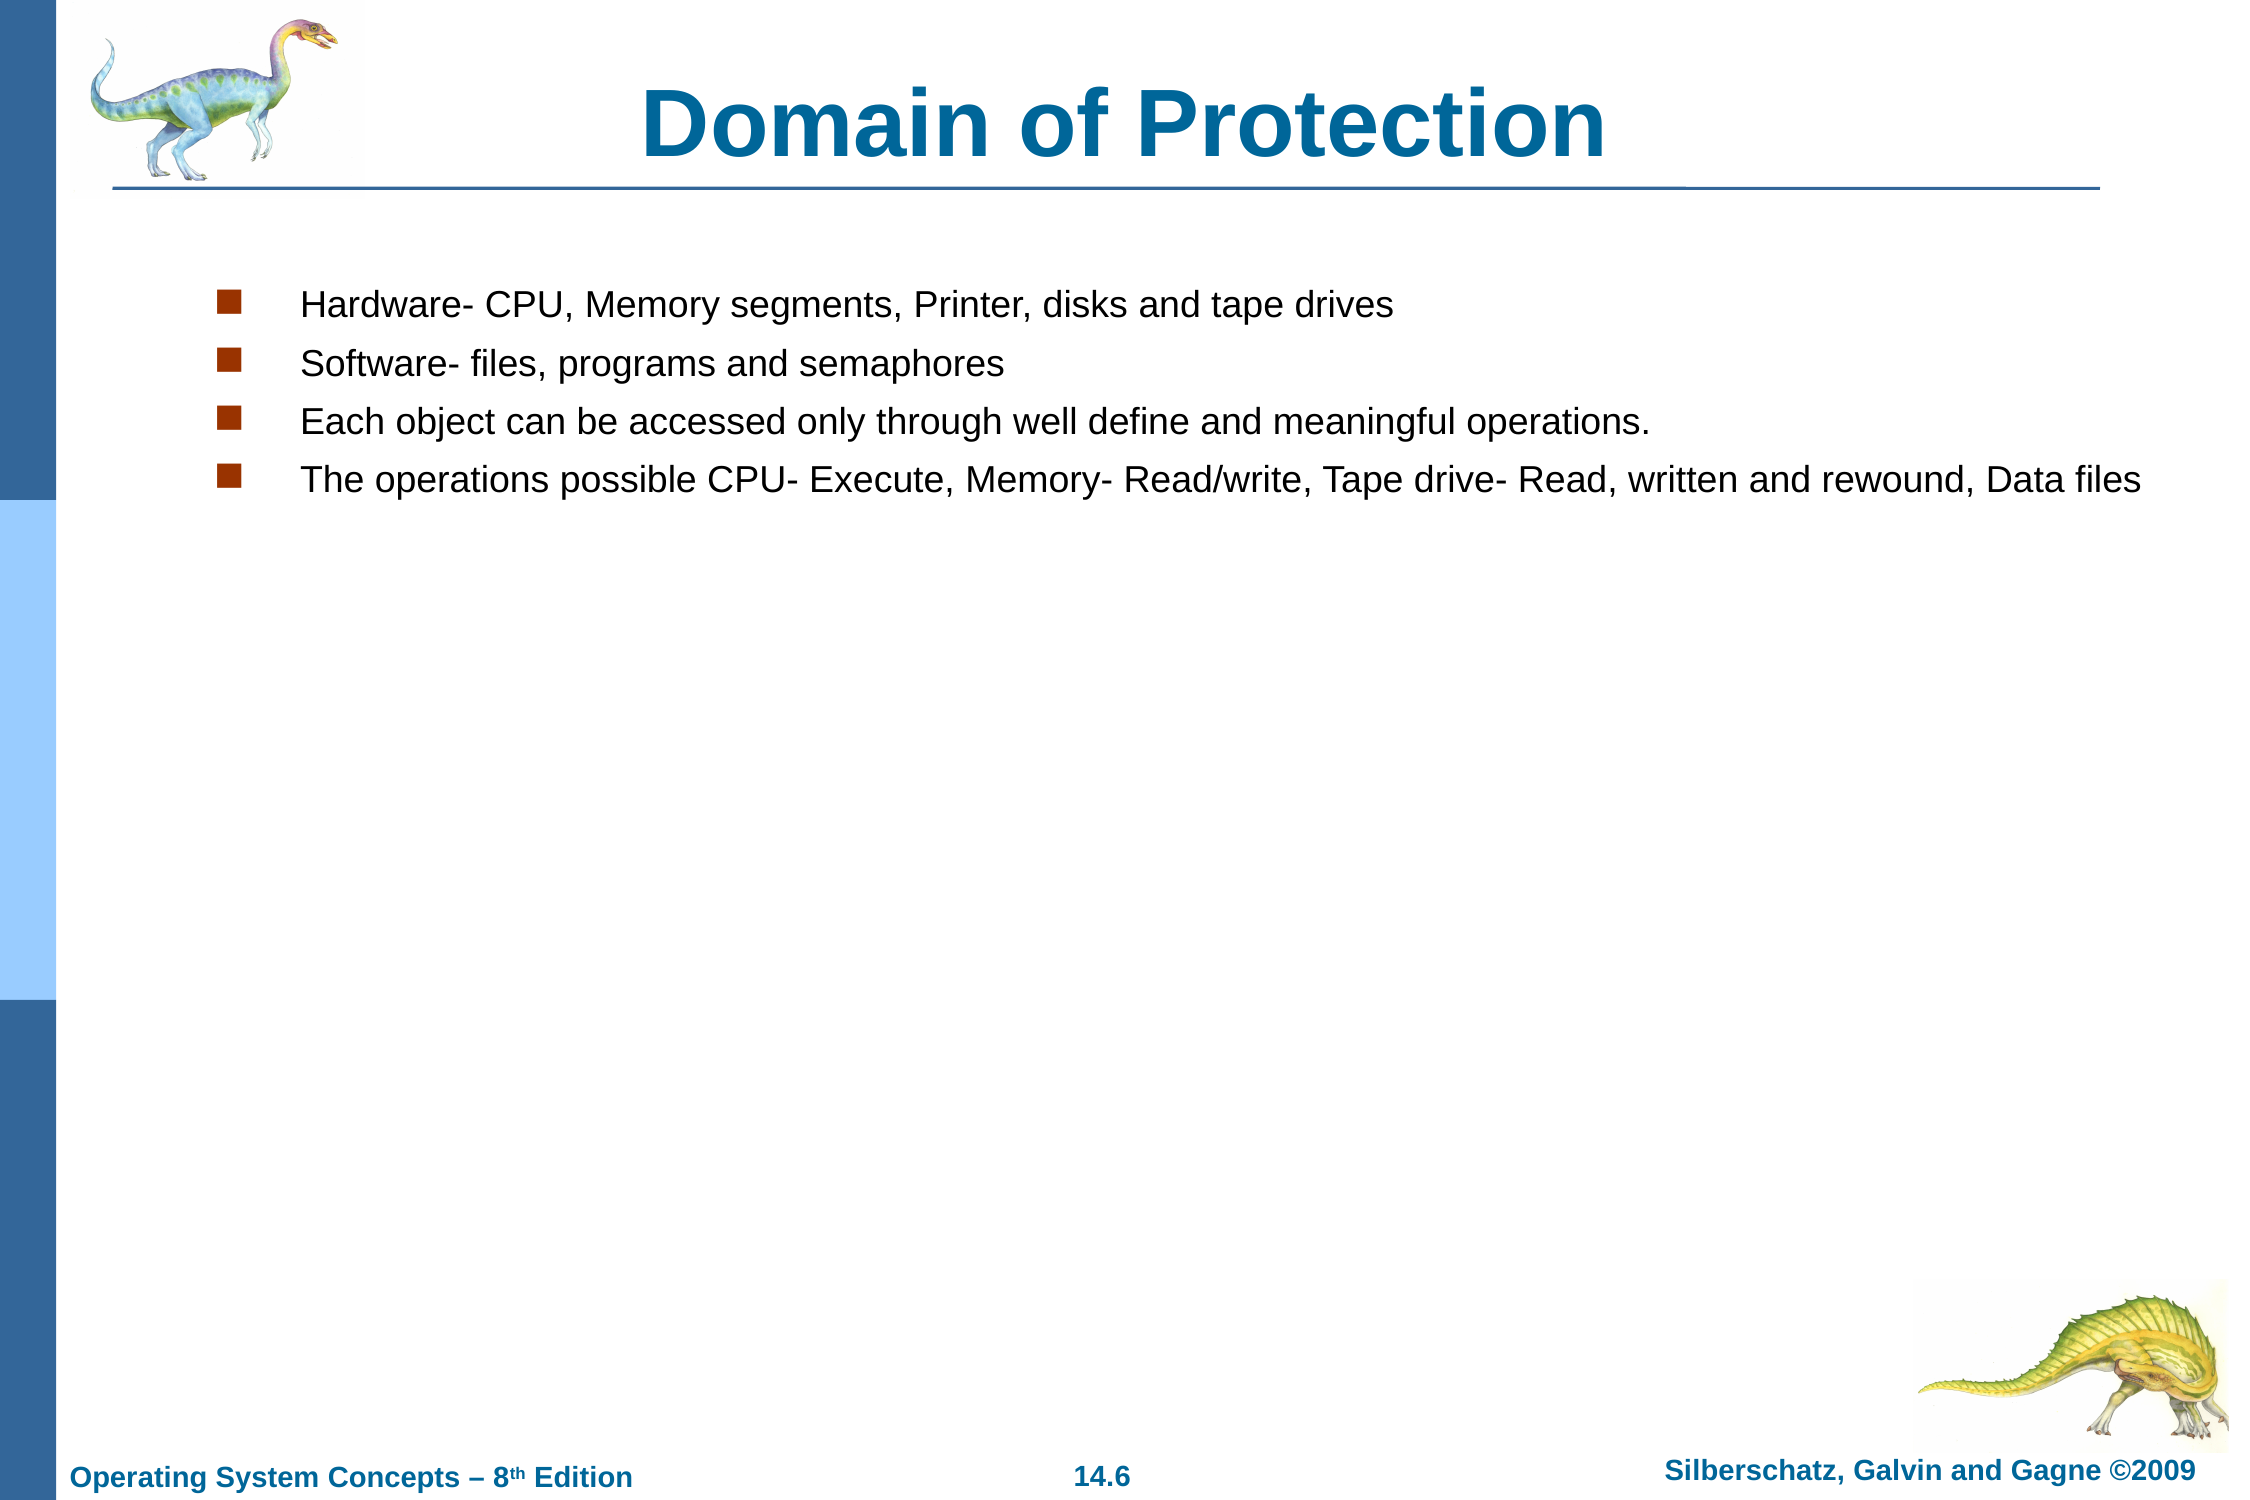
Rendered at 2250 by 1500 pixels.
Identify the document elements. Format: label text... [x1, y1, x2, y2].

list Hardware- CPU, Memory segments, Printer, disks and tape drives Software- files, programs and semaphores Each object can be accessed only through well define and meaningful operations. The operations possible CPU- Execute, Memory- Read/write, Tape drive- Read, written and rewound, Data files [198, 269, 2224, 1261]
title Domain of Protection [112, 60, 2138, 187]
picture [70, 0, 365, 199]
picture [1913, 1279, 2229, 1453]
